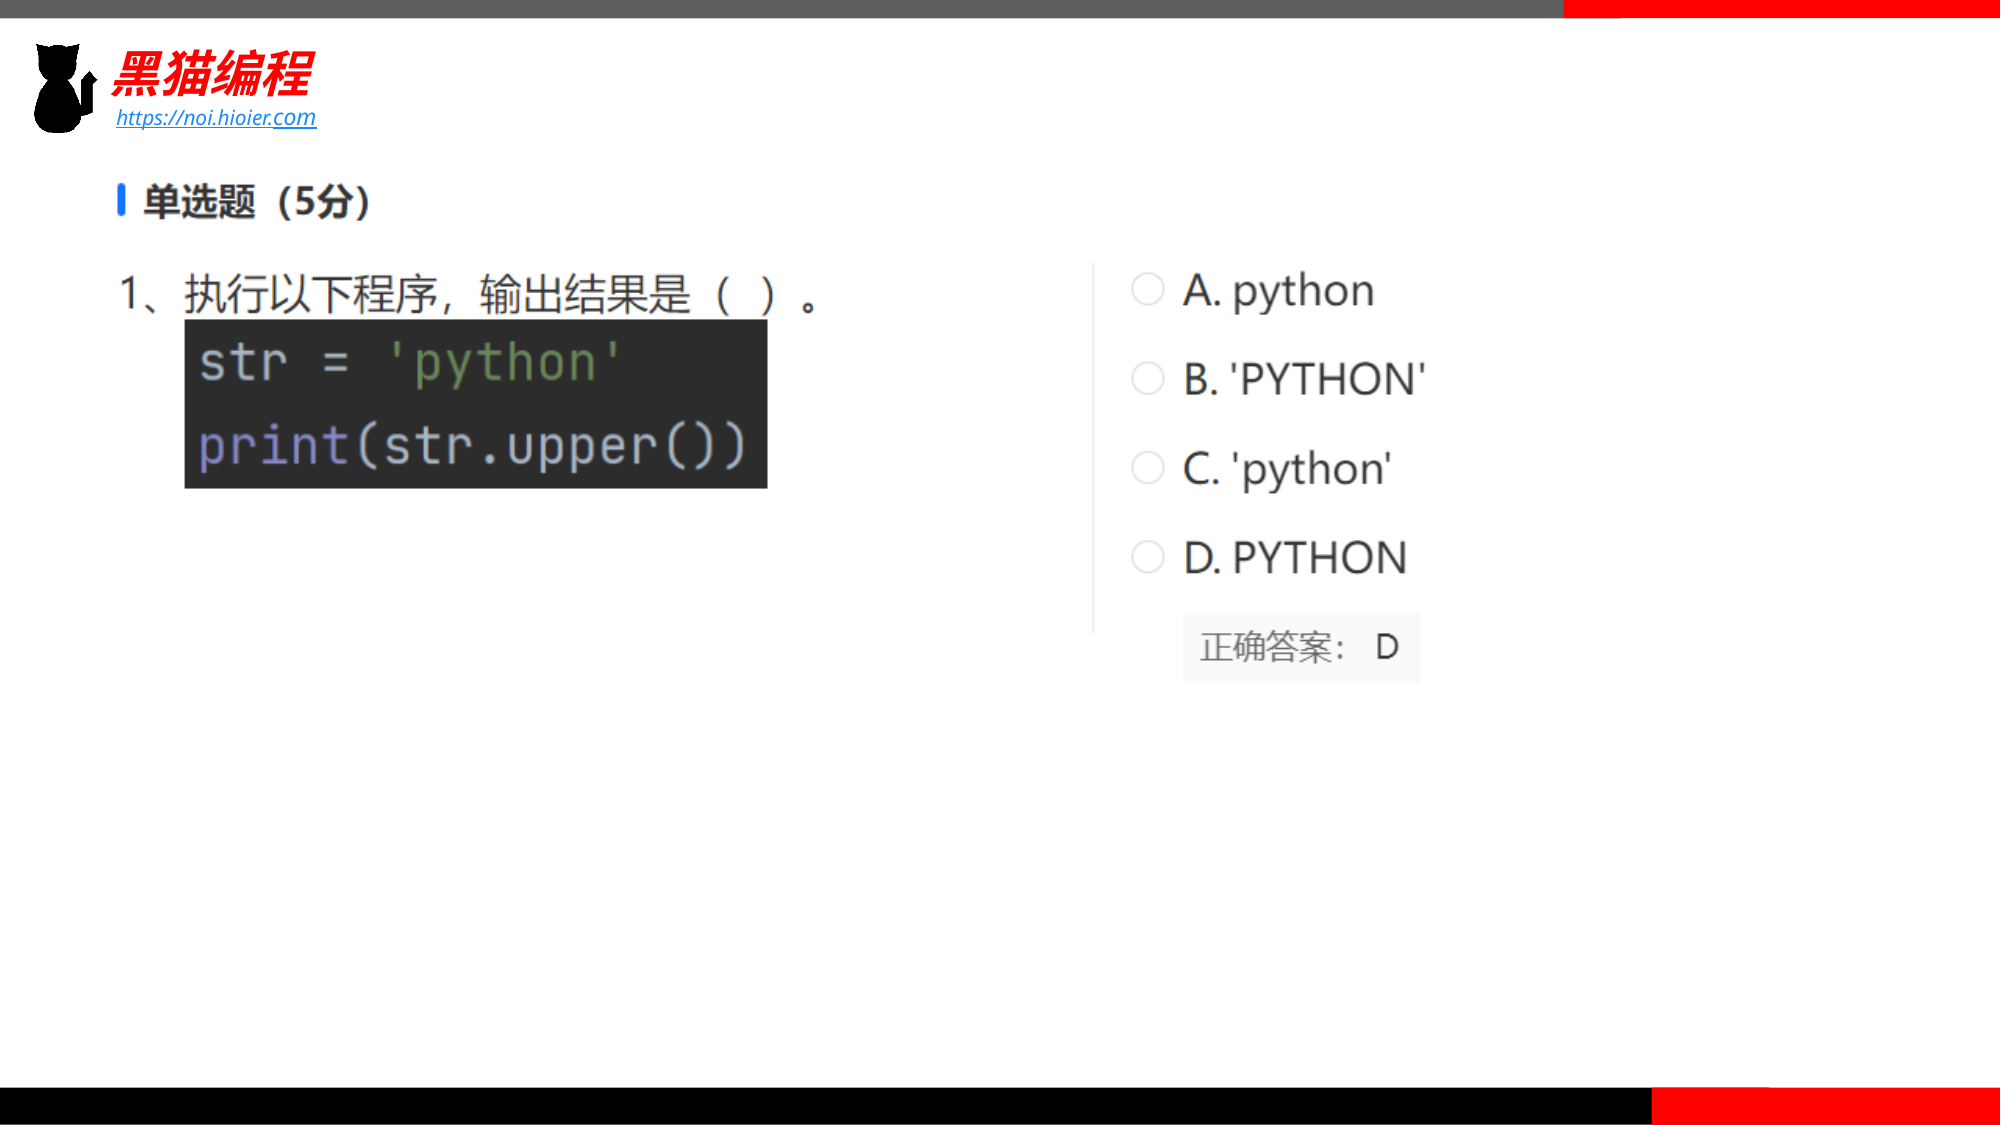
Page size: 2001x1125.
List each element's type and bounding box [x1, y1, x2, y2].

picture [99, 163, 1460, 683]
picture [21, 44, 110, 133]
